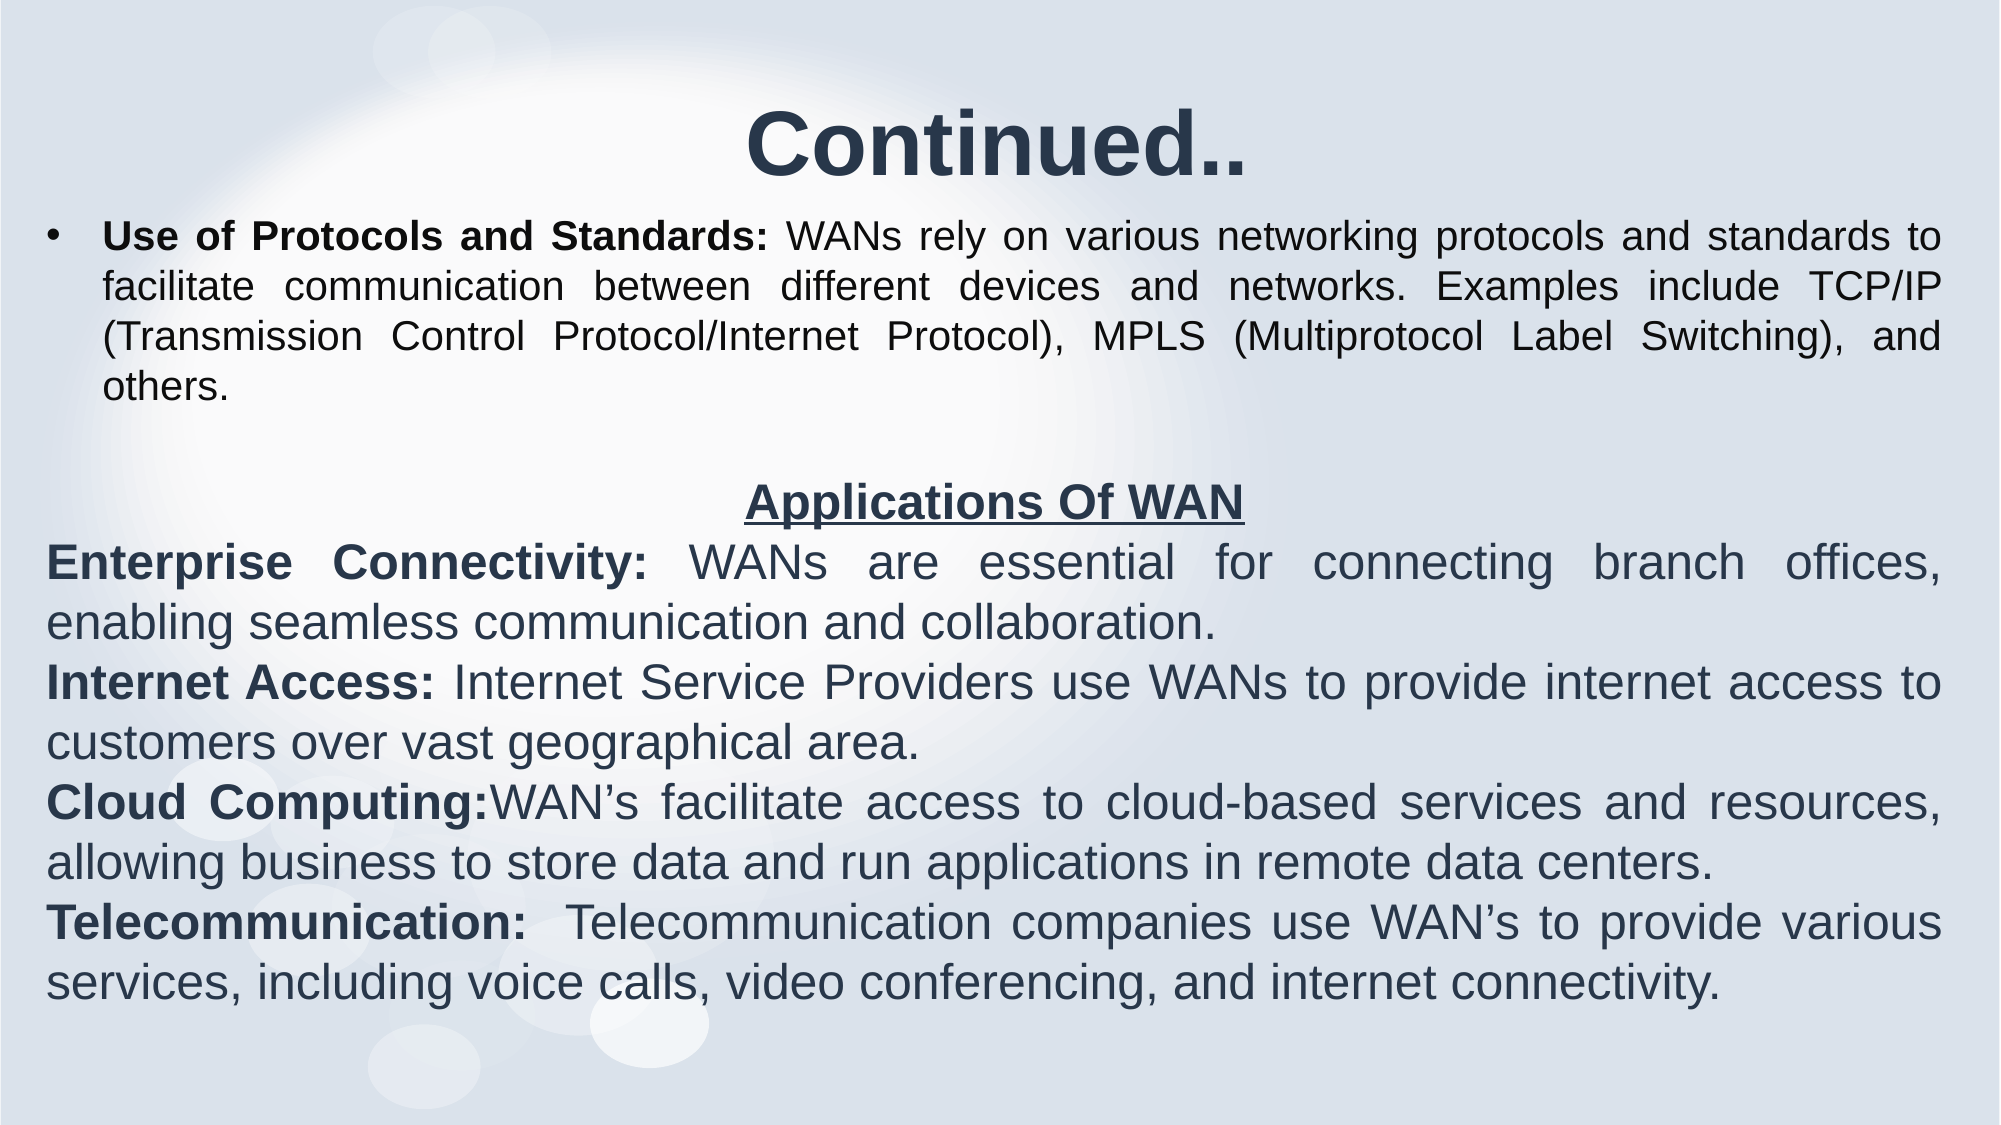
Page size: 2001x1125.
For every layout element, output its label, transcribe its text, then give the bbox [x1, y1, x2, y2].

list Use of Protocols and Standards: WANs rely on various networking protocols and standards to facilitate communication between different devices and networks. Examples include TCP/IP (Transmission Control Protocol/Internet Protocol), MPLS (Multiprotocol Label Switching), and others. Applications Of WAN Enterprise Connectivity: WANs are essential for connecting branch offices, enabling seamless communication and collaboration. Internet Access: Internet Service Providers use WANs to provide internet access to customers over vast geographical area. Cloud Computing:WAN’s facilitate access to cloud-based services and resources, allowing business to store data and run applications in remote data centers. Telecommunication: Telecommunication companies use WAN’s to provide various services, including voice calls, video conferencing, and internet connectivity. [31, 201, 1959, 1108]
title Continued.. [129, 45, 1867, 201]
